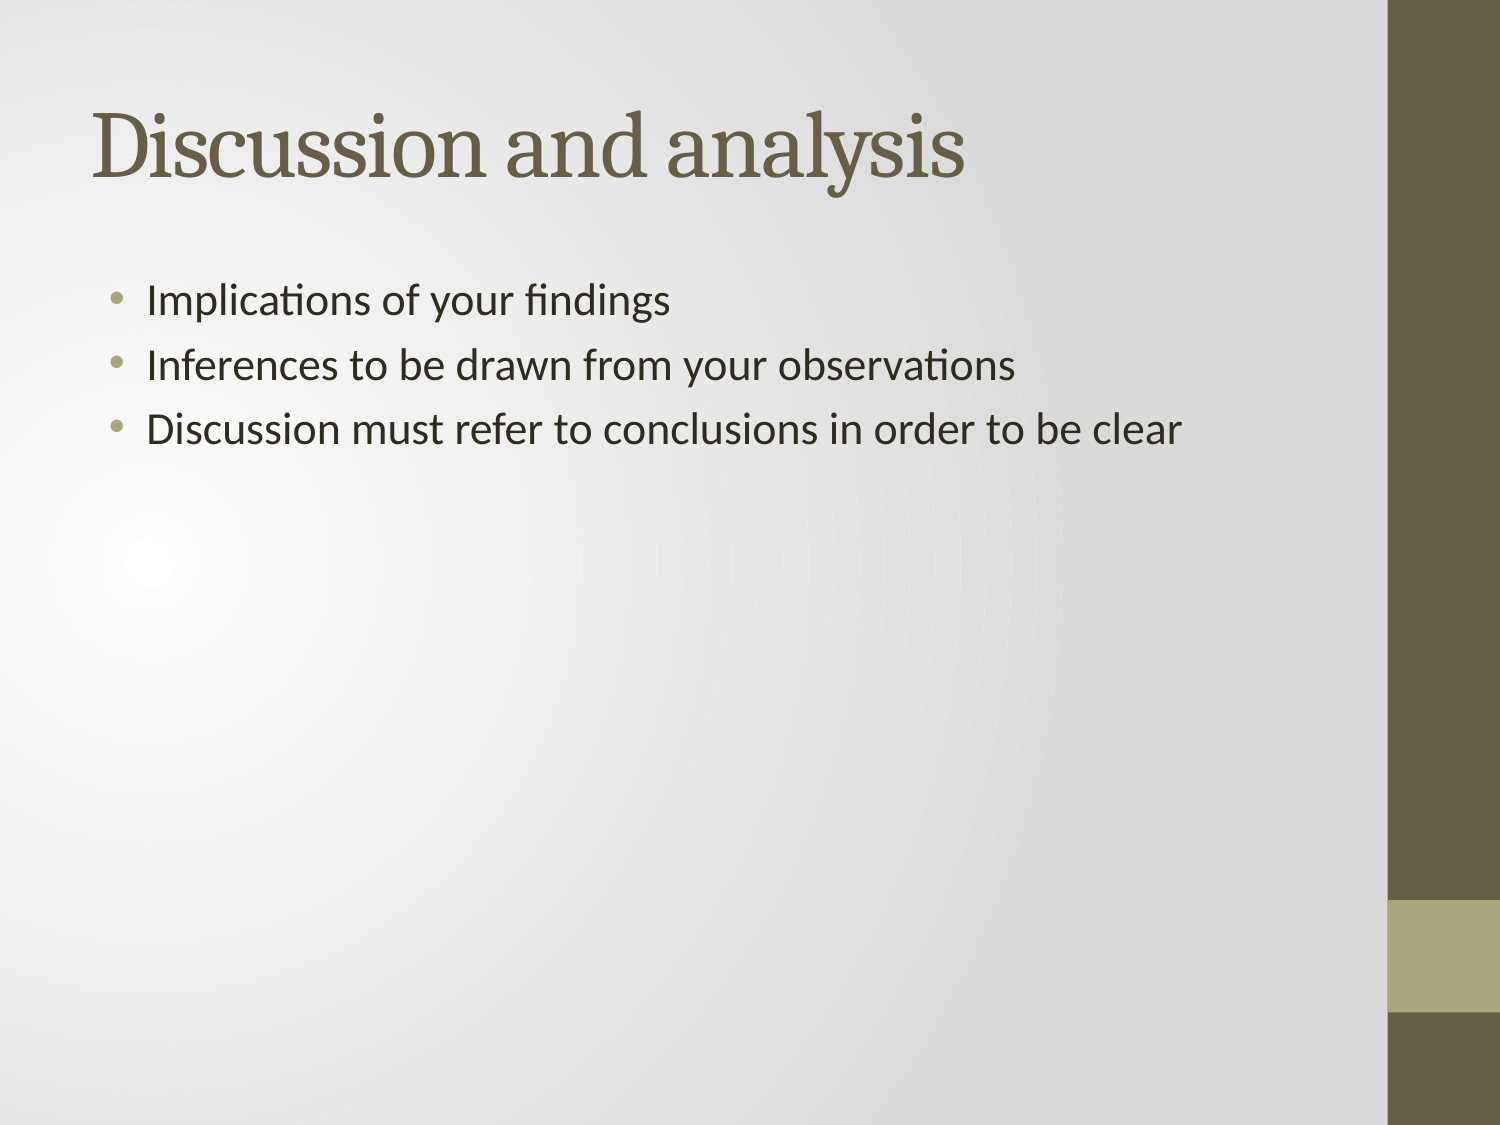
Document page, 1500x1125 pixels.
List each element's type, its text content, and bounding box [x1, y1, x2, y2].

title Discussion and analysis [75, 45, 1325, 233]
list Implications of your findings Inferences to be drawn from your observations Discussion must refer to conclusions in order to be clear [75, 262, 1325, 1050]
